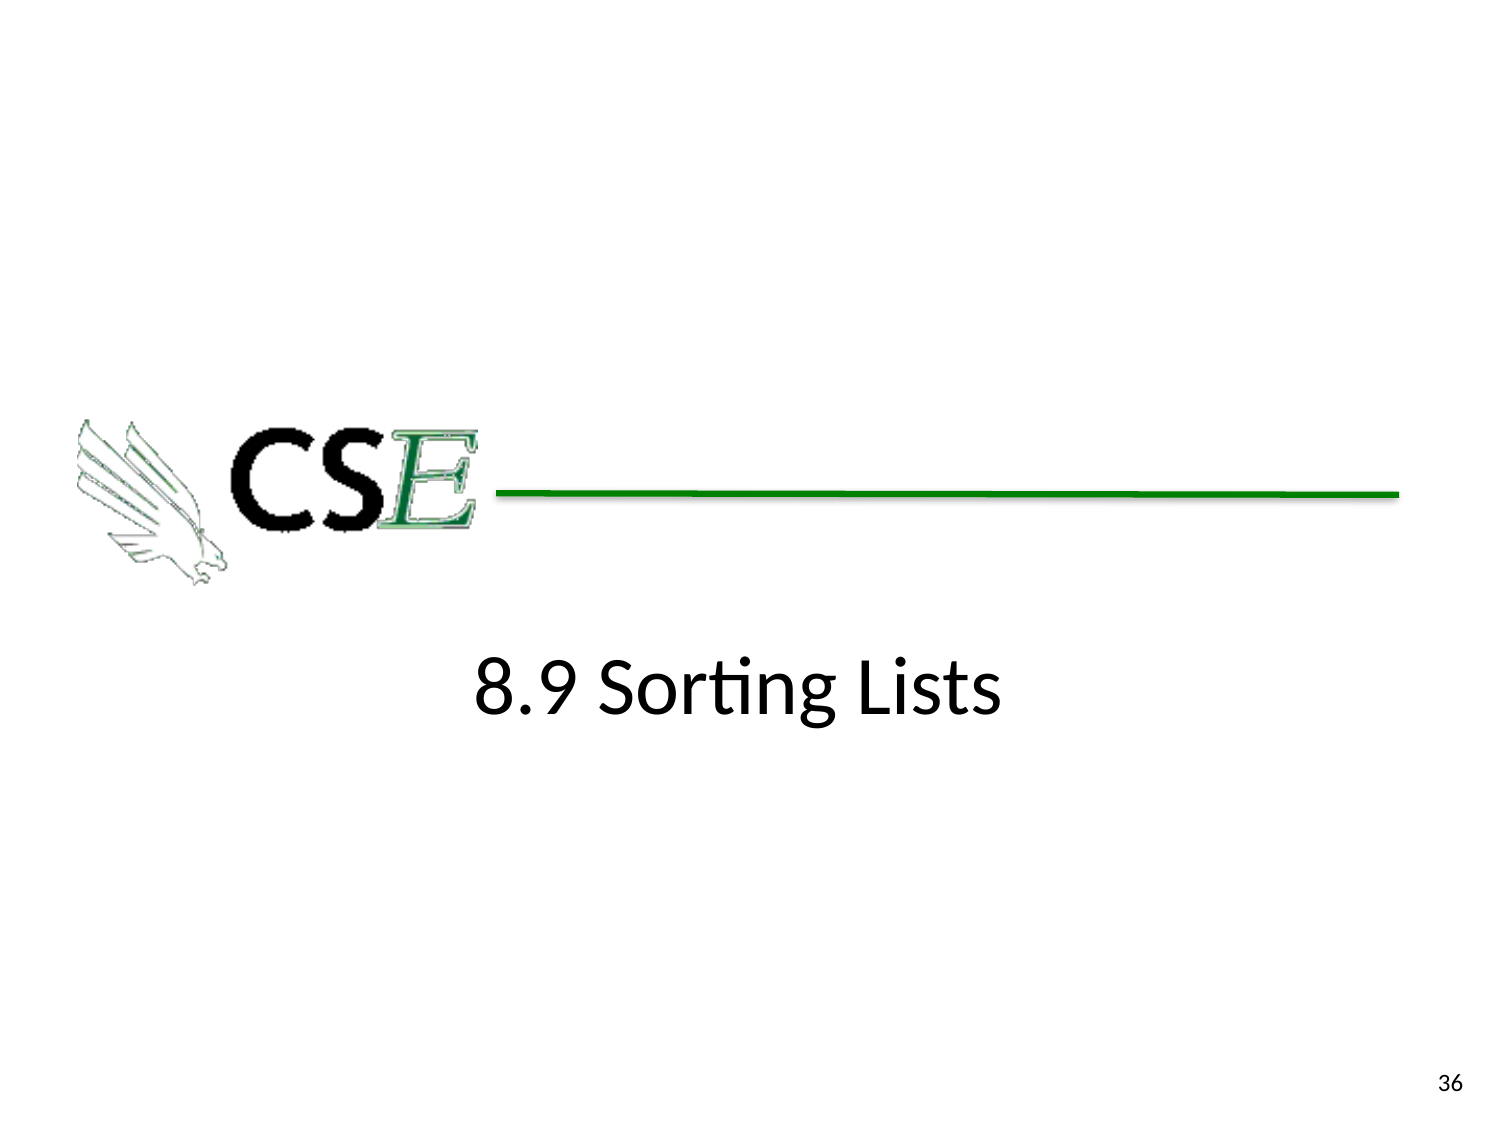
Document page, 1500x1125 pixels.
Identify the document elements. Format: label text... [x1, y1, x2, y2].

title 8.9 Sorting Lists [77, 587, 1400, 776]
slide_number 36 [1418, 1051, 1479, 1112]
picture [76, 418, 478, 588]
